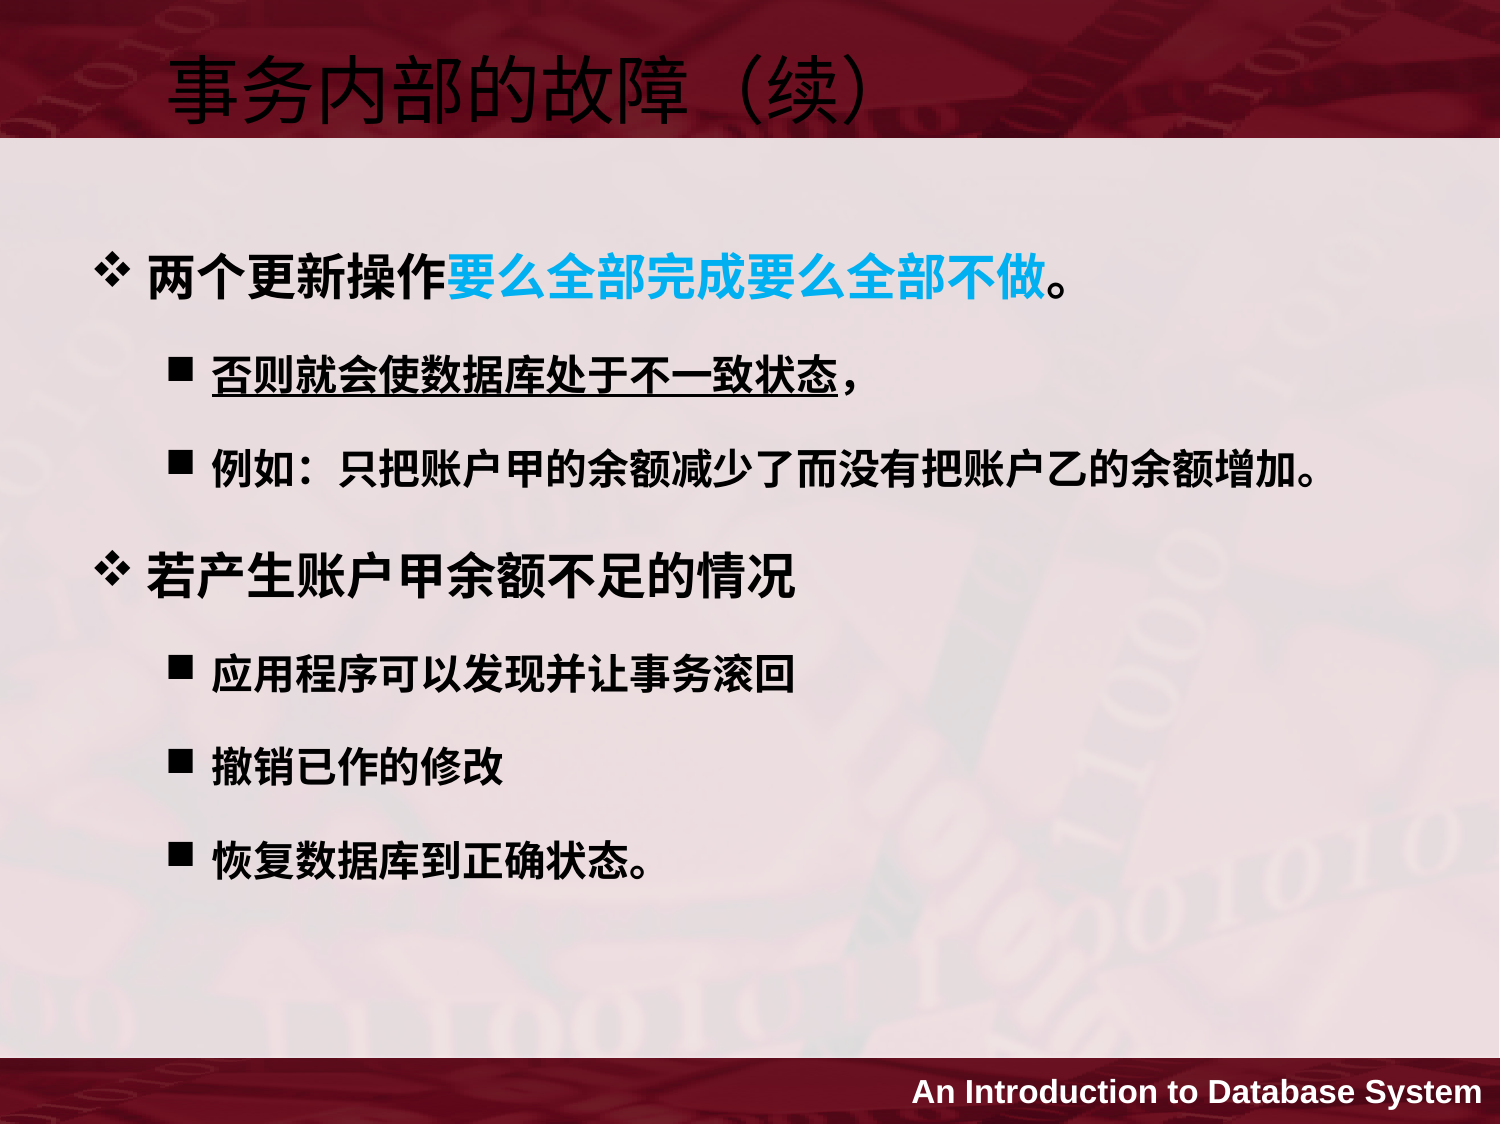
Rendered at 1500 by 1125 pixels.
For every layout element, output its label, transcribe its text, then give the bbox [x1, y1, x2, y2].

text_box 两个更新操作要么全部完成要么全部不做。 否则就会使数据库处于不一致状态， 例如：只把账户甲的余额减少了而没有把账户乙的余额增加。 若产生账户甲余额不足的情况 应用程序可以发现并让事务滚回 撤销已作的修改 恢复数据库到正确状态。 [74, 196, 1425, 991]
text_box [856, 1046, 1447, 1100]
picture [0, 0, 1500, 1124]
title 事务内部的故障（续） [150, 41, 1363, 135]
